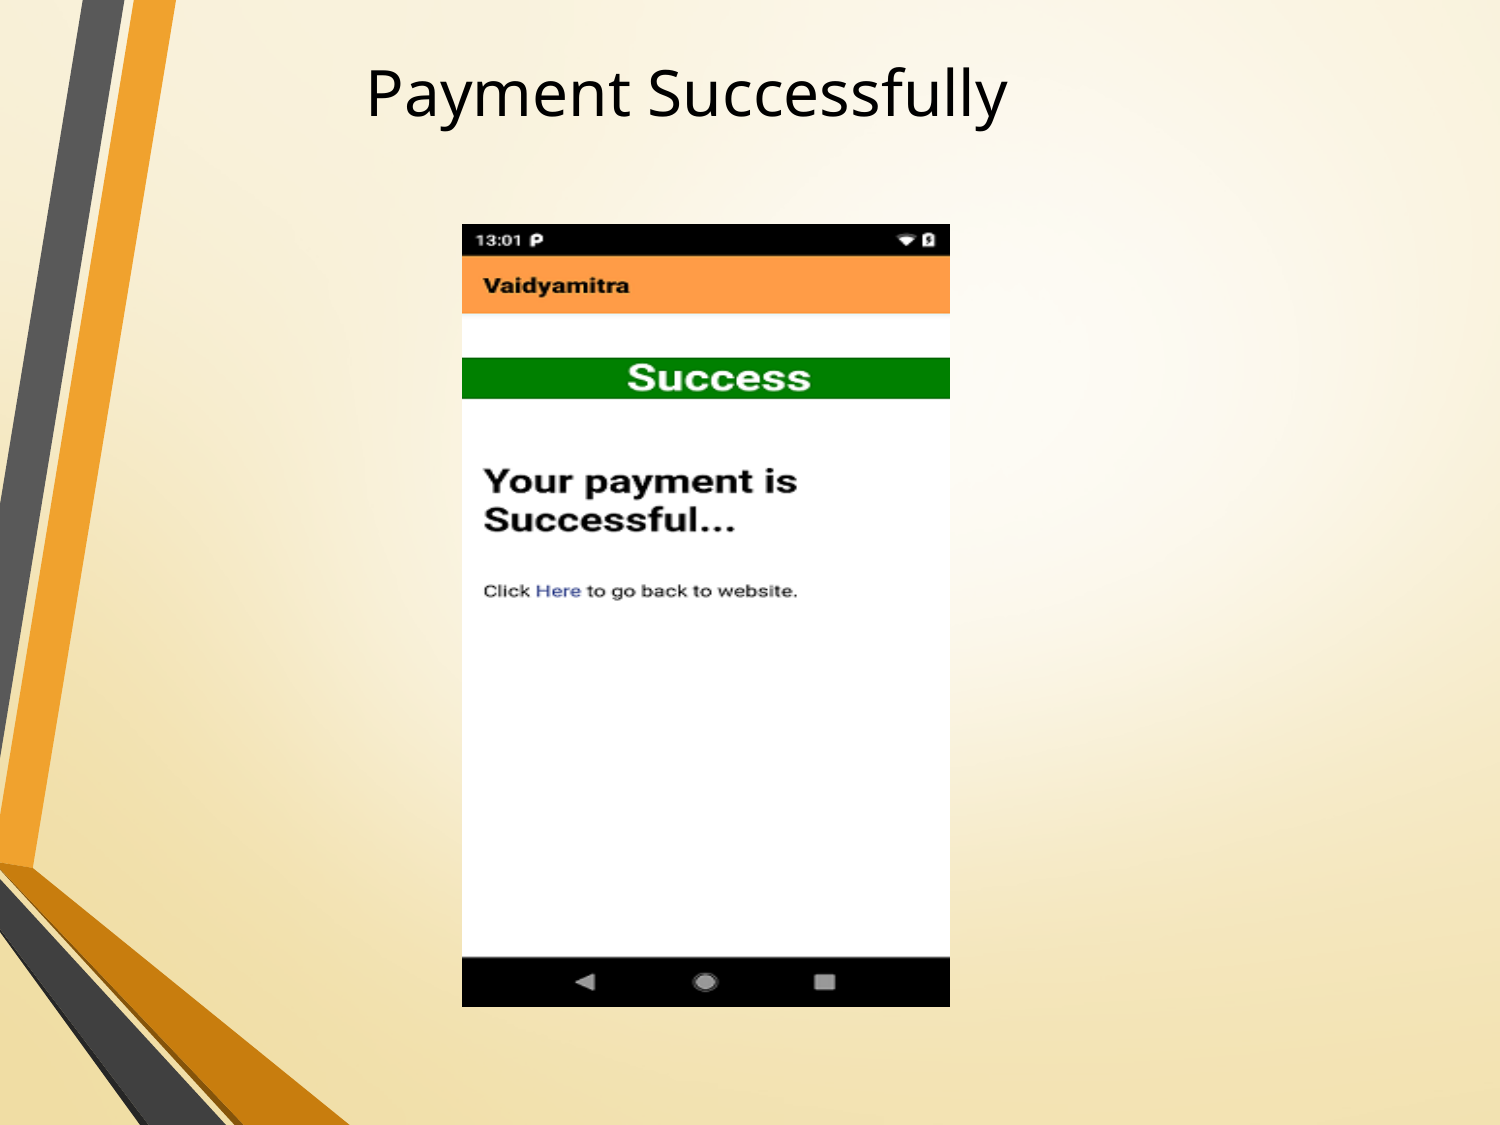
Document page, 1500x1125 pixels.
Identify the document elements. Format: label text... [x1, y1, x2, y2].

title Payment Successfully [75, 45, 1300, 138]
picture [462, 224, 951, 1008]
